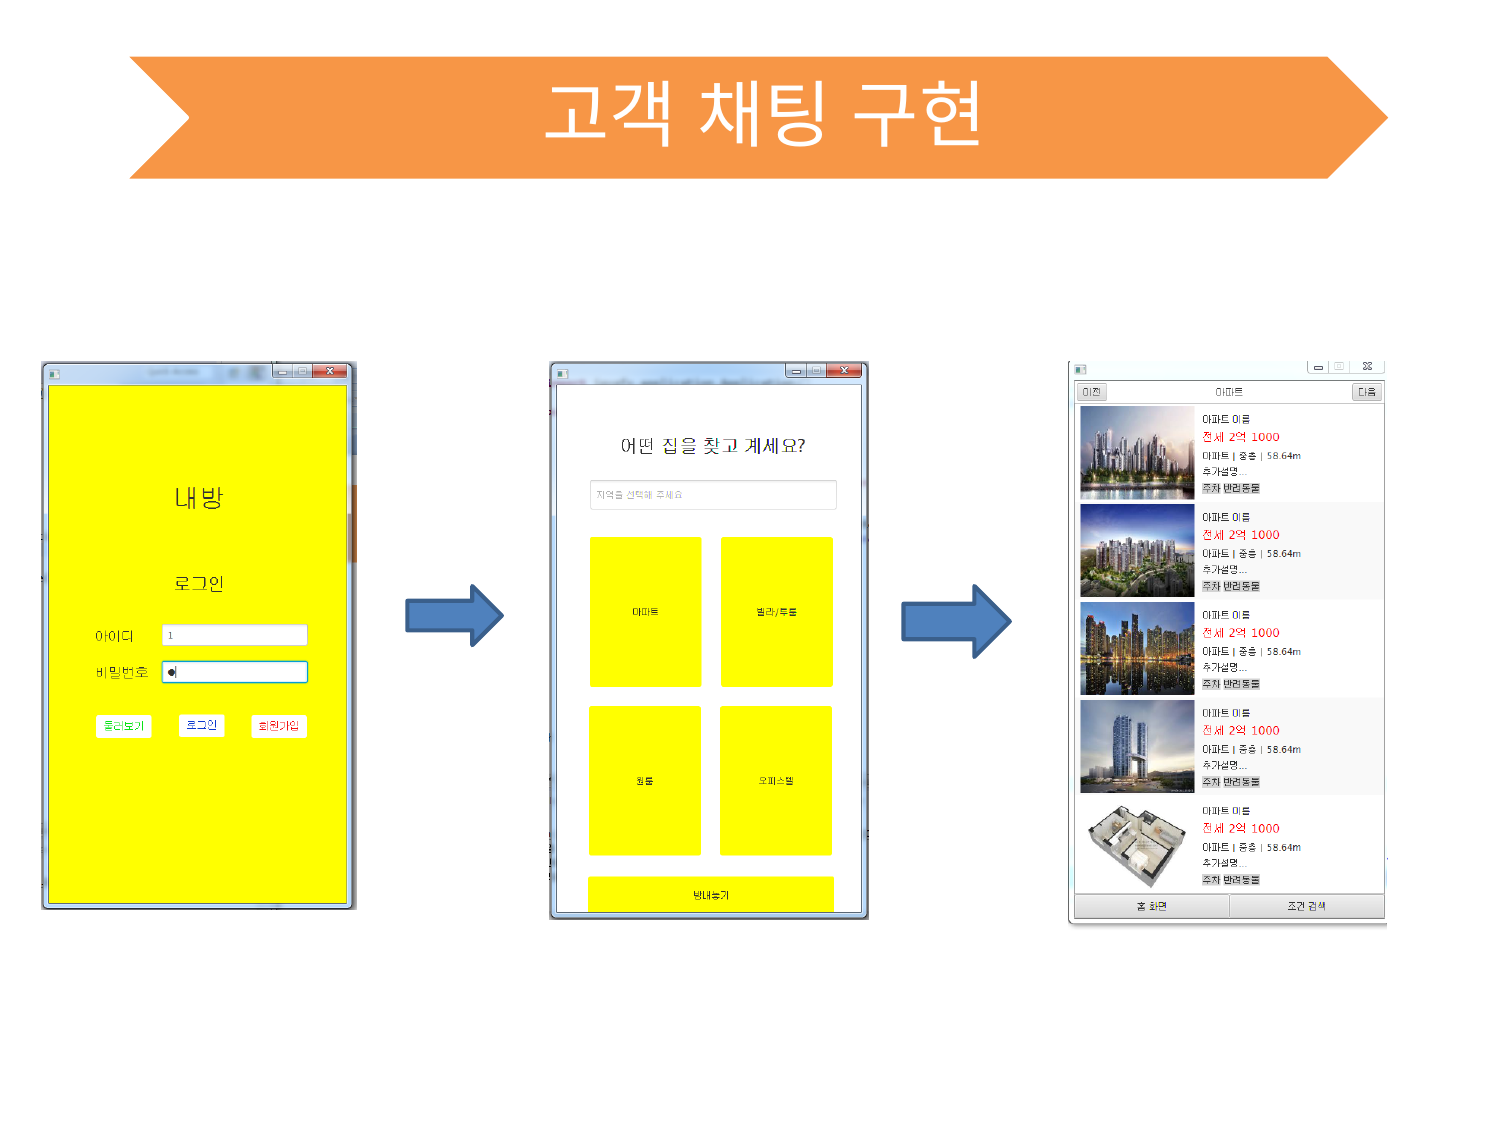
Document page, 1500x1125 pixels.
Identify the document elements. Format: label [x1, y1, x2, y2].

text_box [123, 54, 1392, 181]
text_box [405, 584, 504, 648]
picture [41, 361, 358, 910]
text_box [901, 584, 1012, 659]
picture [548, 361, 869, 921]
picture [1068, 361, 1389, 934]
